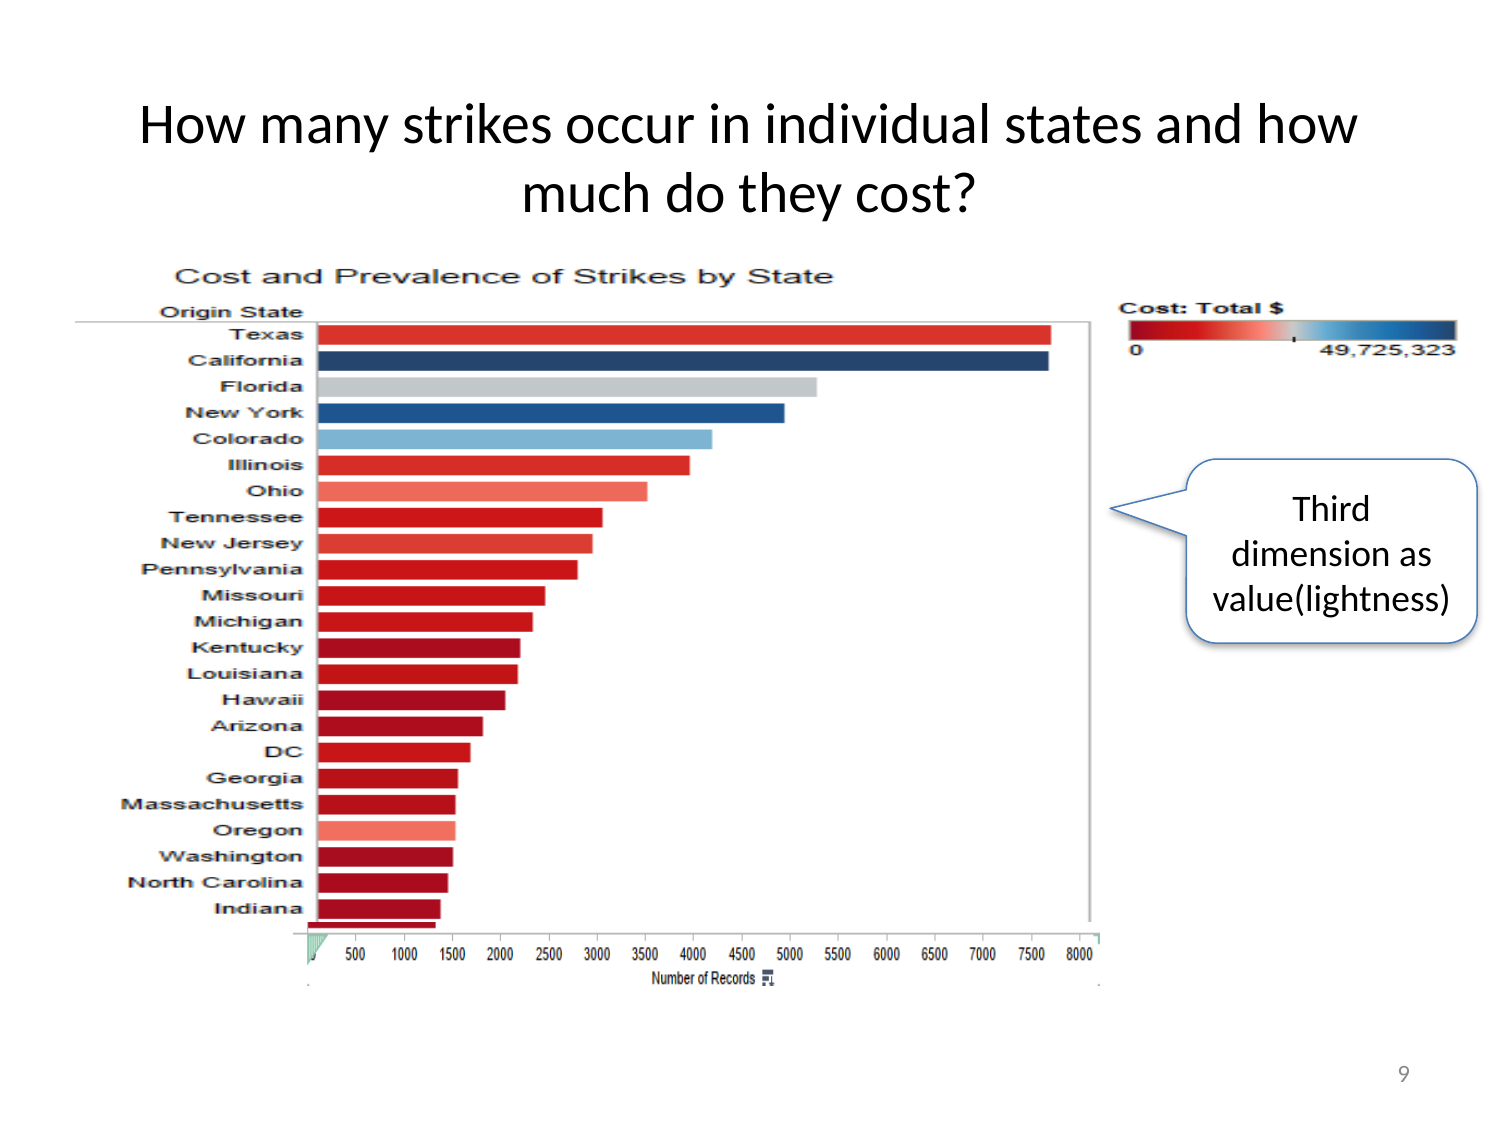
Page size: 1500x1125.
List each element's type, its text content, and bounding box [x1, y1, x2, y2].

slide_number 9 [1074, 1042, 1425, 1103]
picture [74, 264, 1478, 986]
title How many strikes occur in individual states and how much do they cost? [75, 77, 1425, 233]
